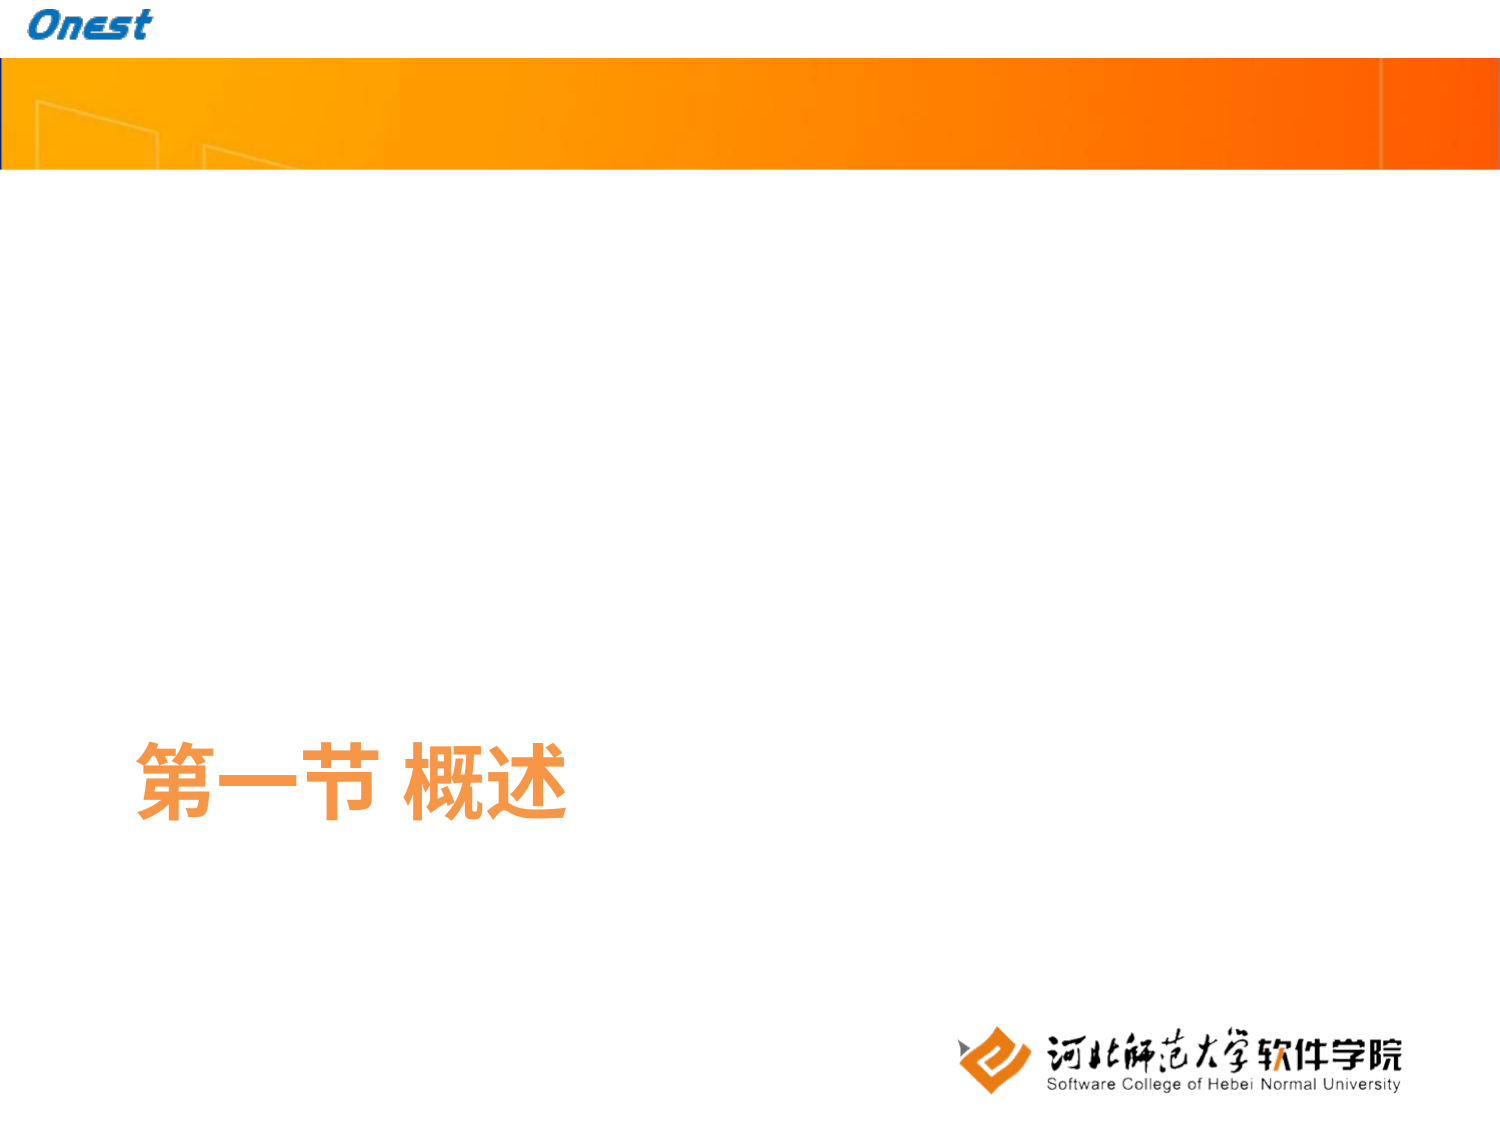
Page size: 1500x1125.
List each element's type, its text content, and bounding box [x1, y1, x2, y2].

picture [23, 9, 160, 43]
picture [938, 1016, 1420, 1106]
picture [0, 58, 1500, 169]
title 第一节 概述 [118, 722, 1394, 947]
